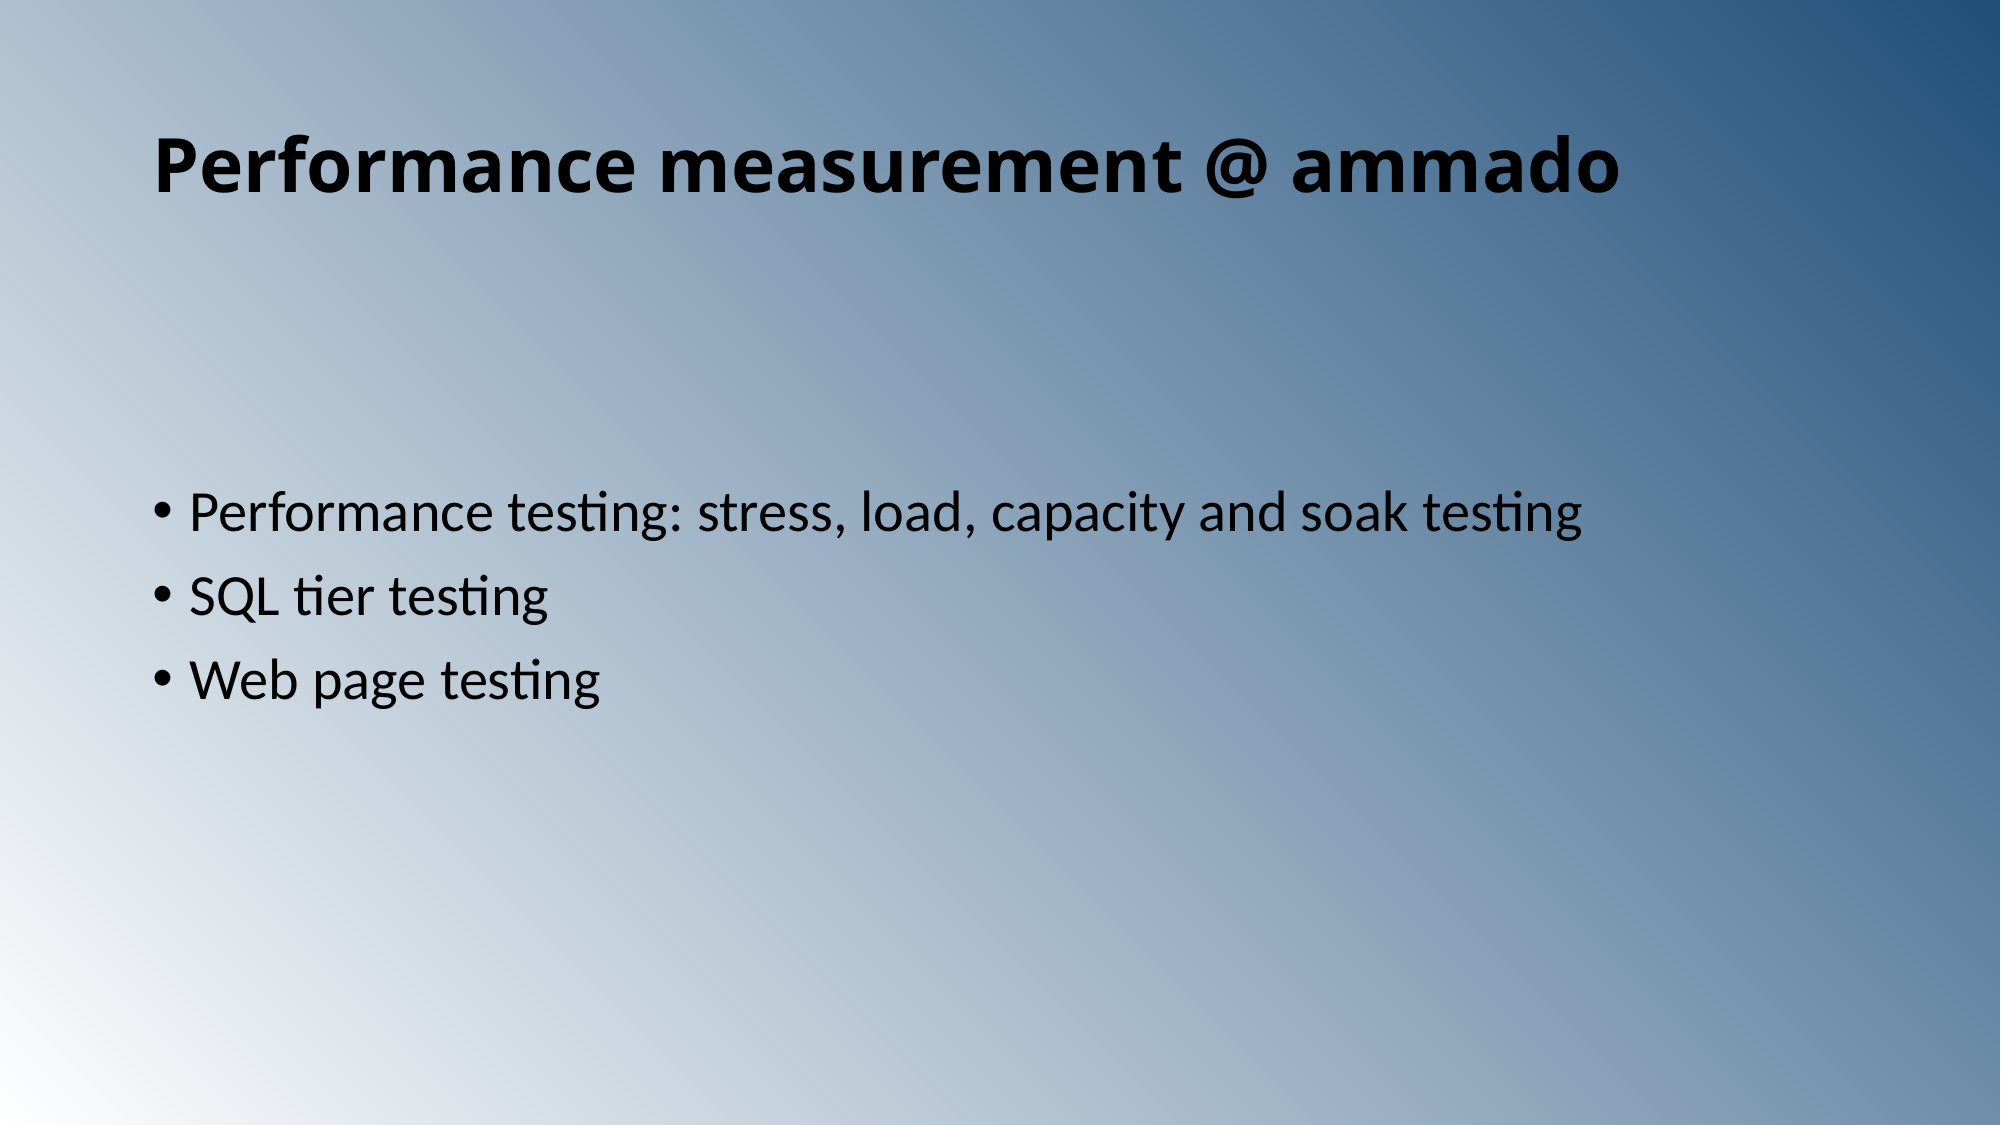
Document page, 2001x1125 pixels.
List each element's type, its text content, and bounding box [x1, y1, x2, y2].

list Performance testing: stress, load, capacity and soak testing SQL tier testing Web page testing [137, 299, 1863, 1014]
title Performance measurement @ ammado [137, 59, 1863, 278]
